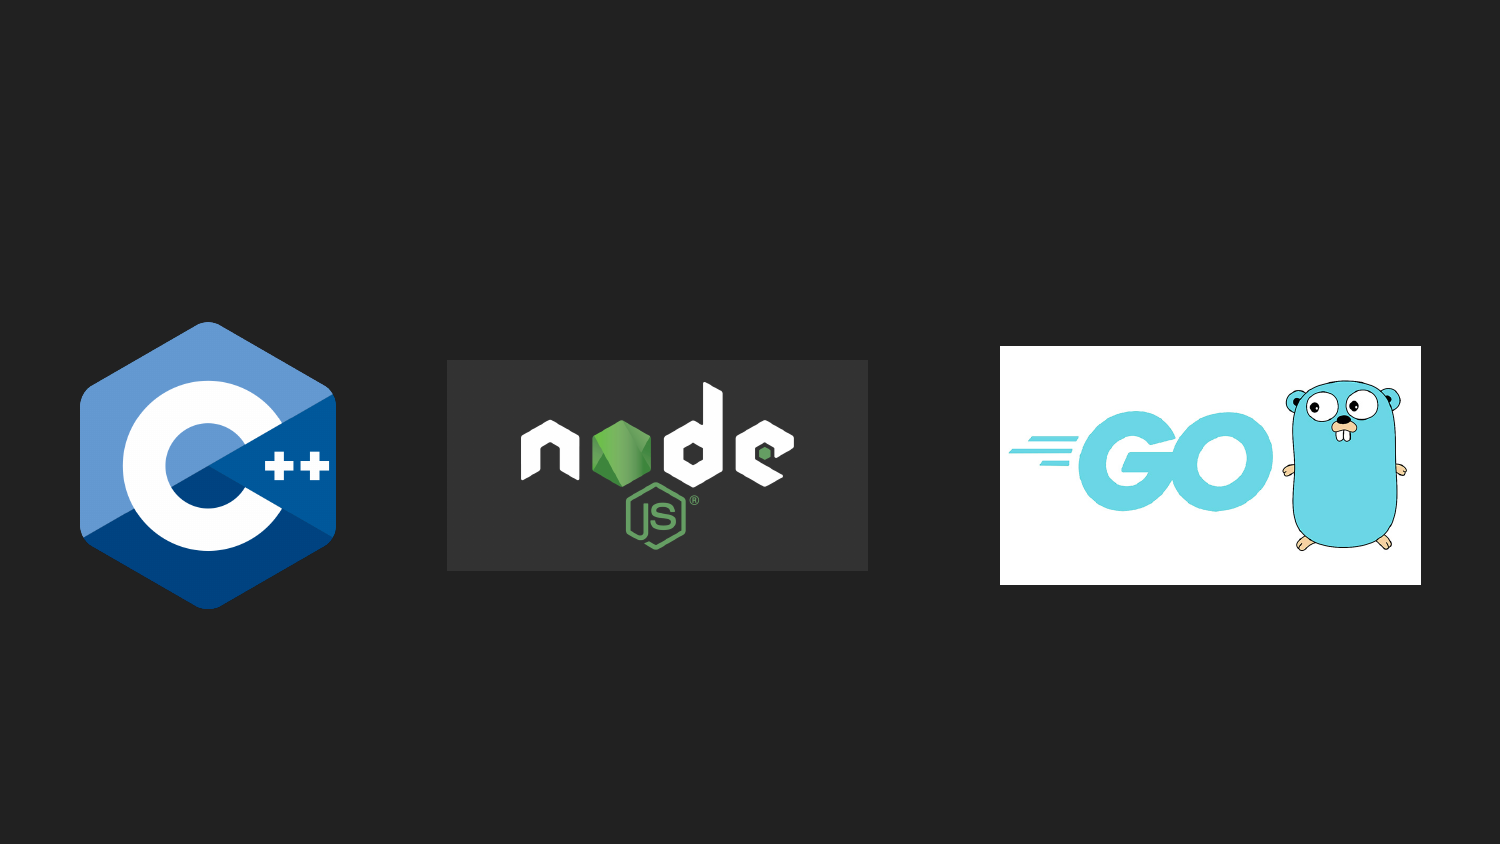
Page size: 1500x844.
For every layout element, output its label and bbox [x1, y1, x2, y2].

picture [80, 322, 336, 609]
picture [1000, 346, 1421, 585]
picture [447, 360, 869, 571]
